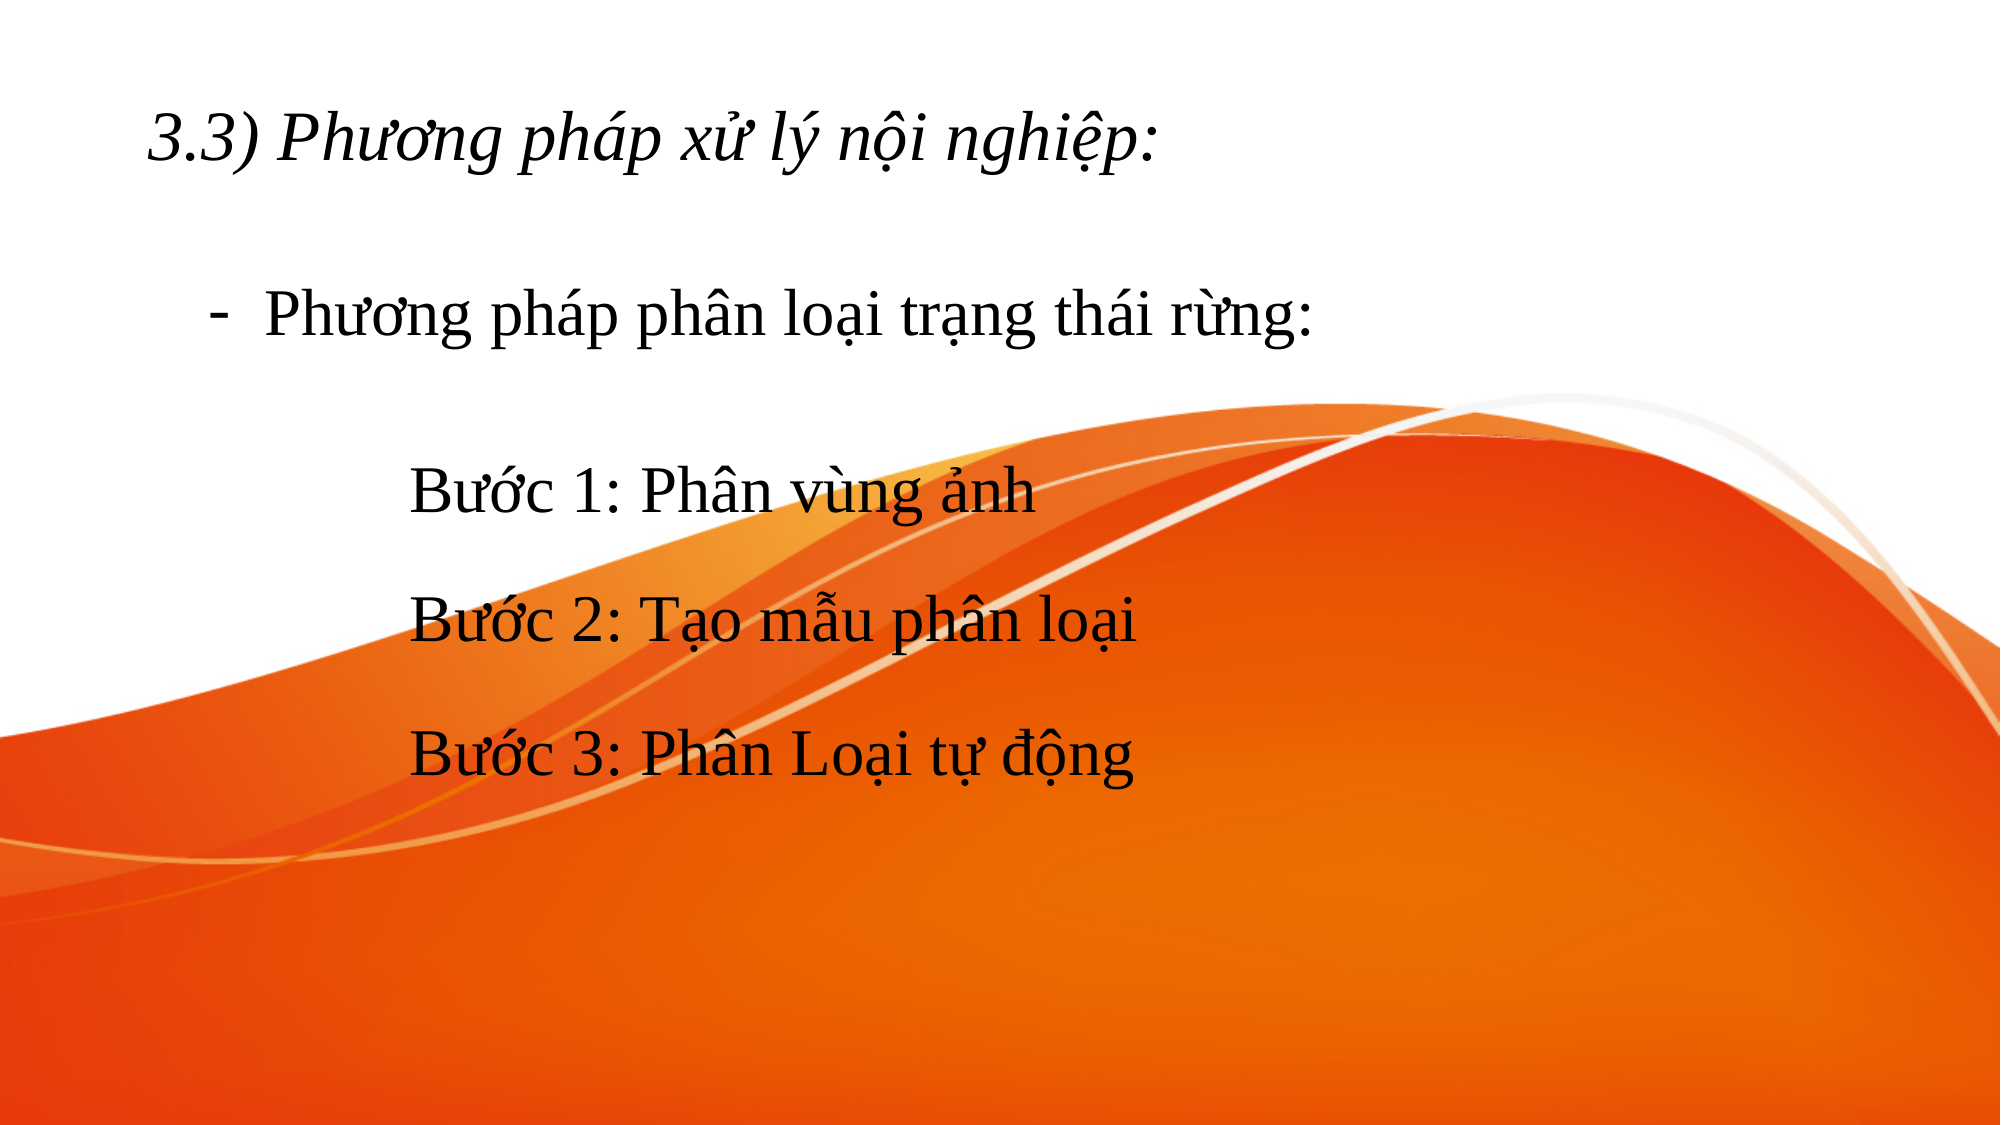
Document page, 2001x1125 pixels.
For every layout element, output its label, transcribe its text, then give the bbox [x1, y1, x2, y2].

text_box Bước 3: Phân Loại tự động [319, 696, 1151, 797]
text_box Phương pháp phân loại trạng thái rừng: [193, 255, 1332, 356]
text_box Bước 2: Tạo mẫu phân loại [319, 562, 1172, 663]
text_box Bước 1: Phân vùng ảnh [319, 433, 1054, 534]
text_box 3.3) Phương pháp xử lý nội nghiệp: [95, 76, 1179, 182]
picture [0, 42, 2000, 1125]
